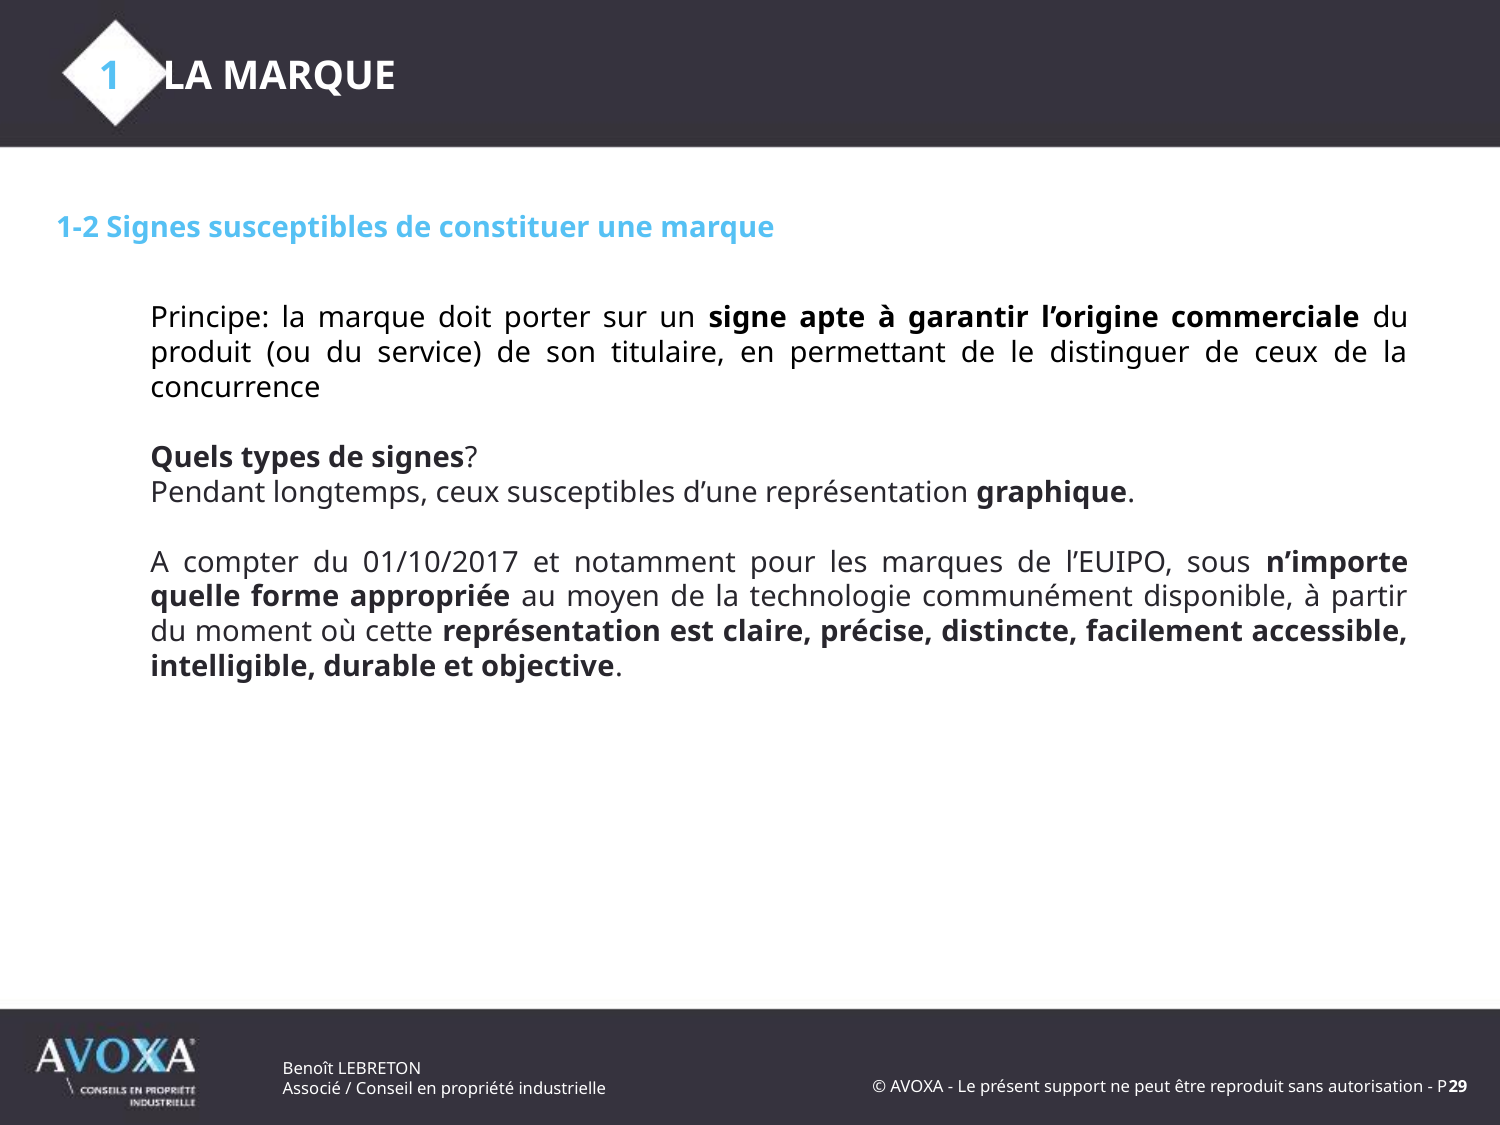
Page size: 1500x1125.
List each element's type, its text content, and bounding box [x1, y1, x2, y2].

picture [0, 0, 1500, 1125]
text_box 1 LA MARQUE [53, 42, 1326, 105]
text_box 1-2 Signes susceptibles de constituer une marque [41, 208, 1447, 251]
text_box Principe: la marque doit porter sur un signe apte à garantir l’origine commerciale du produit (ou du service) de son titulaire, en permettant de le distinguer de ceux de la concurrence Quels types de signes? Pendant longtemps, ceux susceptibles d’une représentation graphique. A compter du 01/10/2017 et notamment pour les marques de l’EUIPO, sous n’importe quelle forme appropriée au moyen de la technologie communément disponible, à partir du moment où cette représentation est claire, précise, distincte, facilement accessible, intelligible, durable et objective. [135, 290, 1424, 725]
